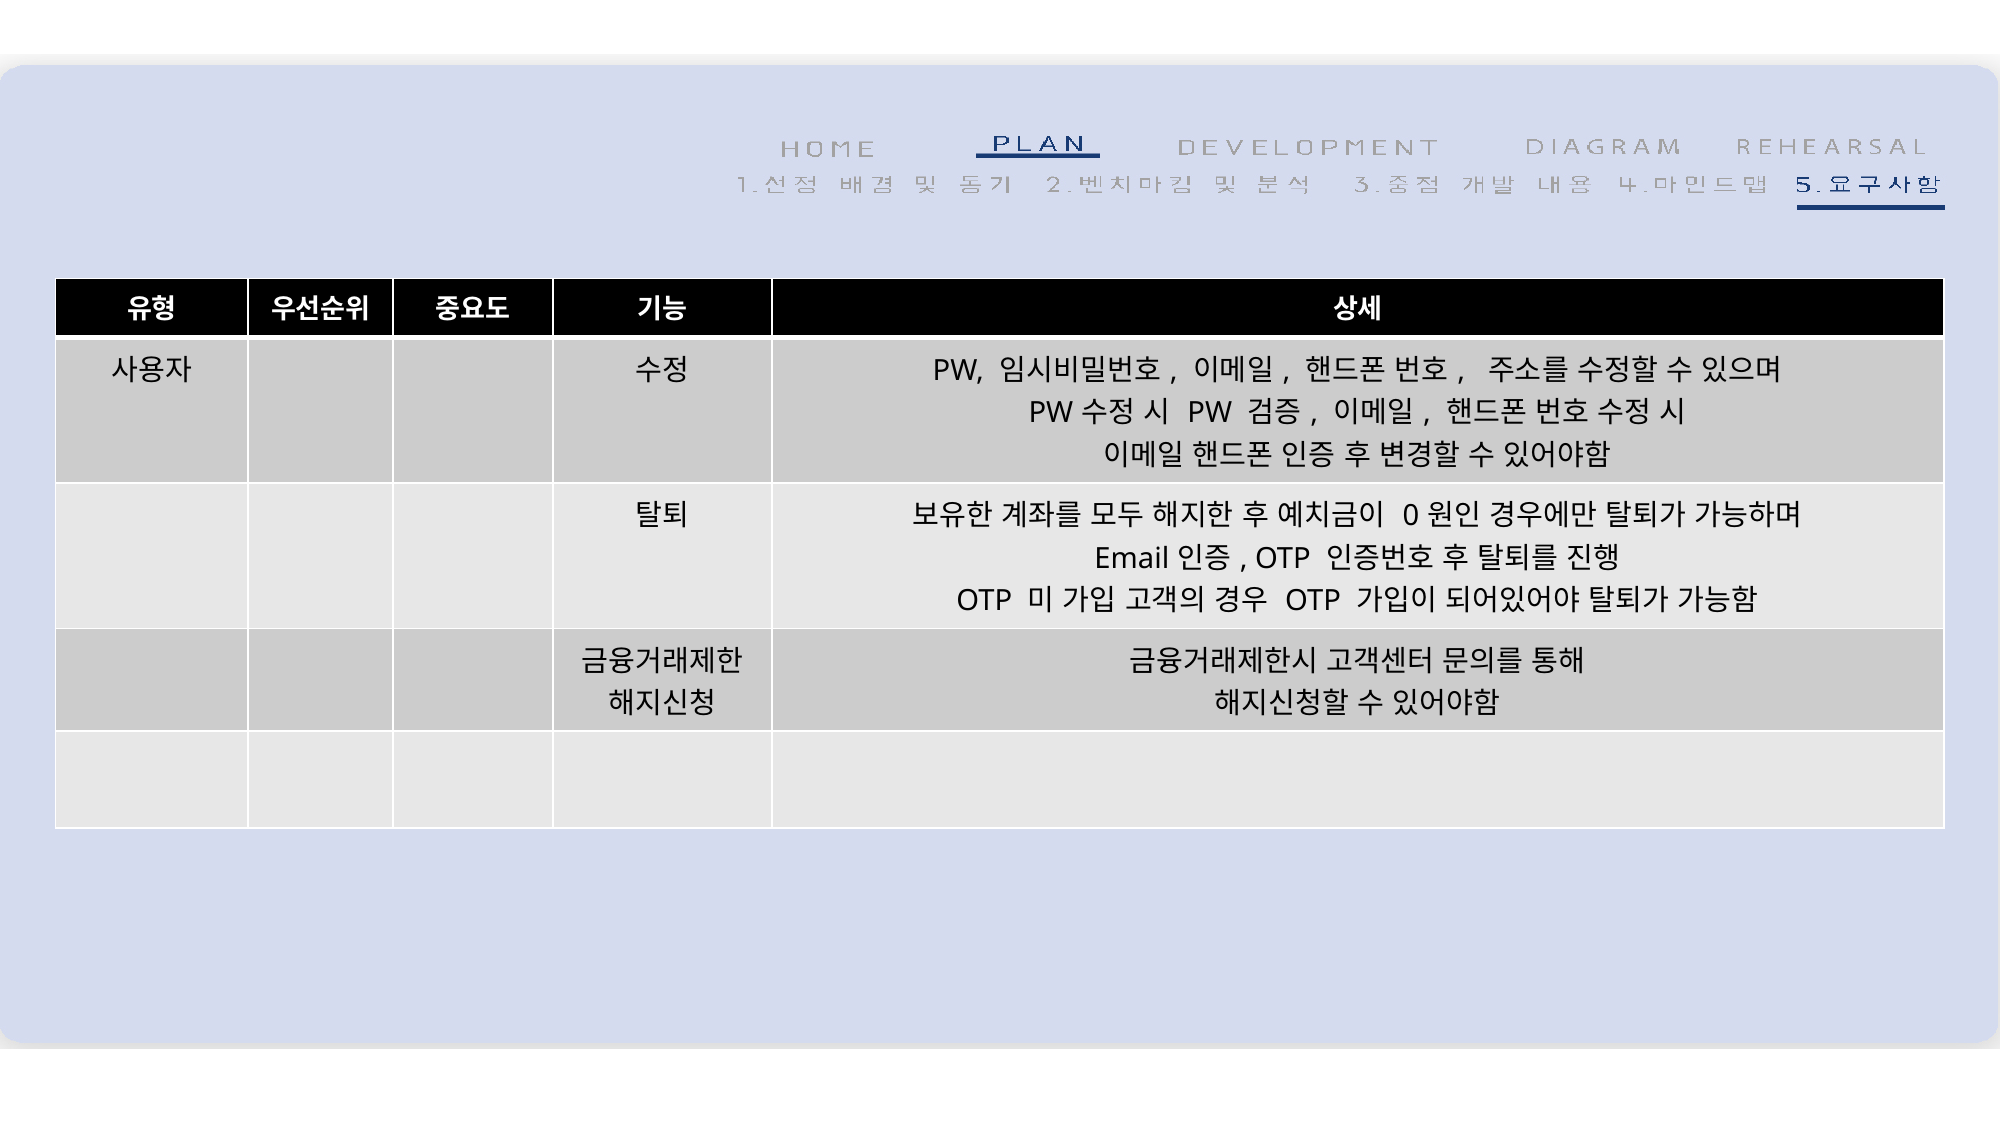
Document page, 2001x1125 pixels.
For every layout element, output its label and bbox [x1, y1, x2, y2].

picture [0, 54, 2000, 1049]
